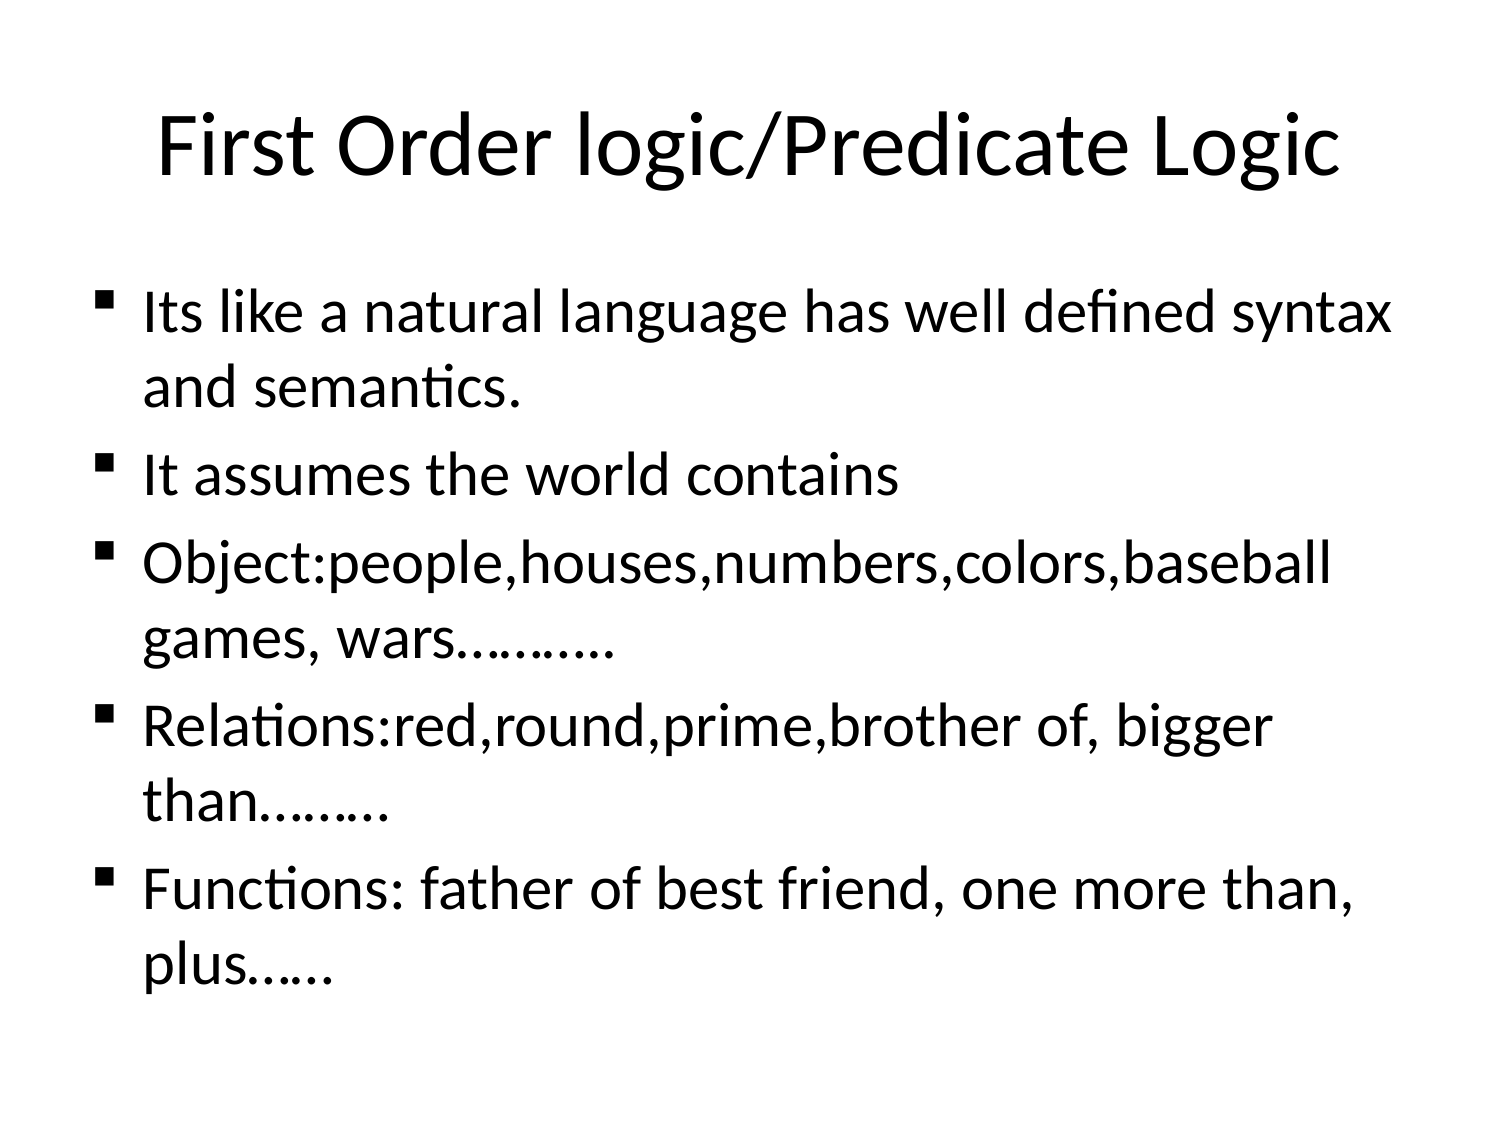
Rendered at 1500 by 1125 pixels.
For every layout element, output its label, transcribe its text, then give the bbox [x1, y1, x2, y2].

title First Order logic/Predicate Logic [75, 45, 1425, 233]
list Its like a natural language has well defined syntax and semantics. It assumes the world contains Object:people,houses,numbers,colors,baseball games, wars……….. Relations:red,round,prime,brother of, bigger than……… Functions: father of best friend, one more than, plus…… [75, 262, 1463, 1005]
